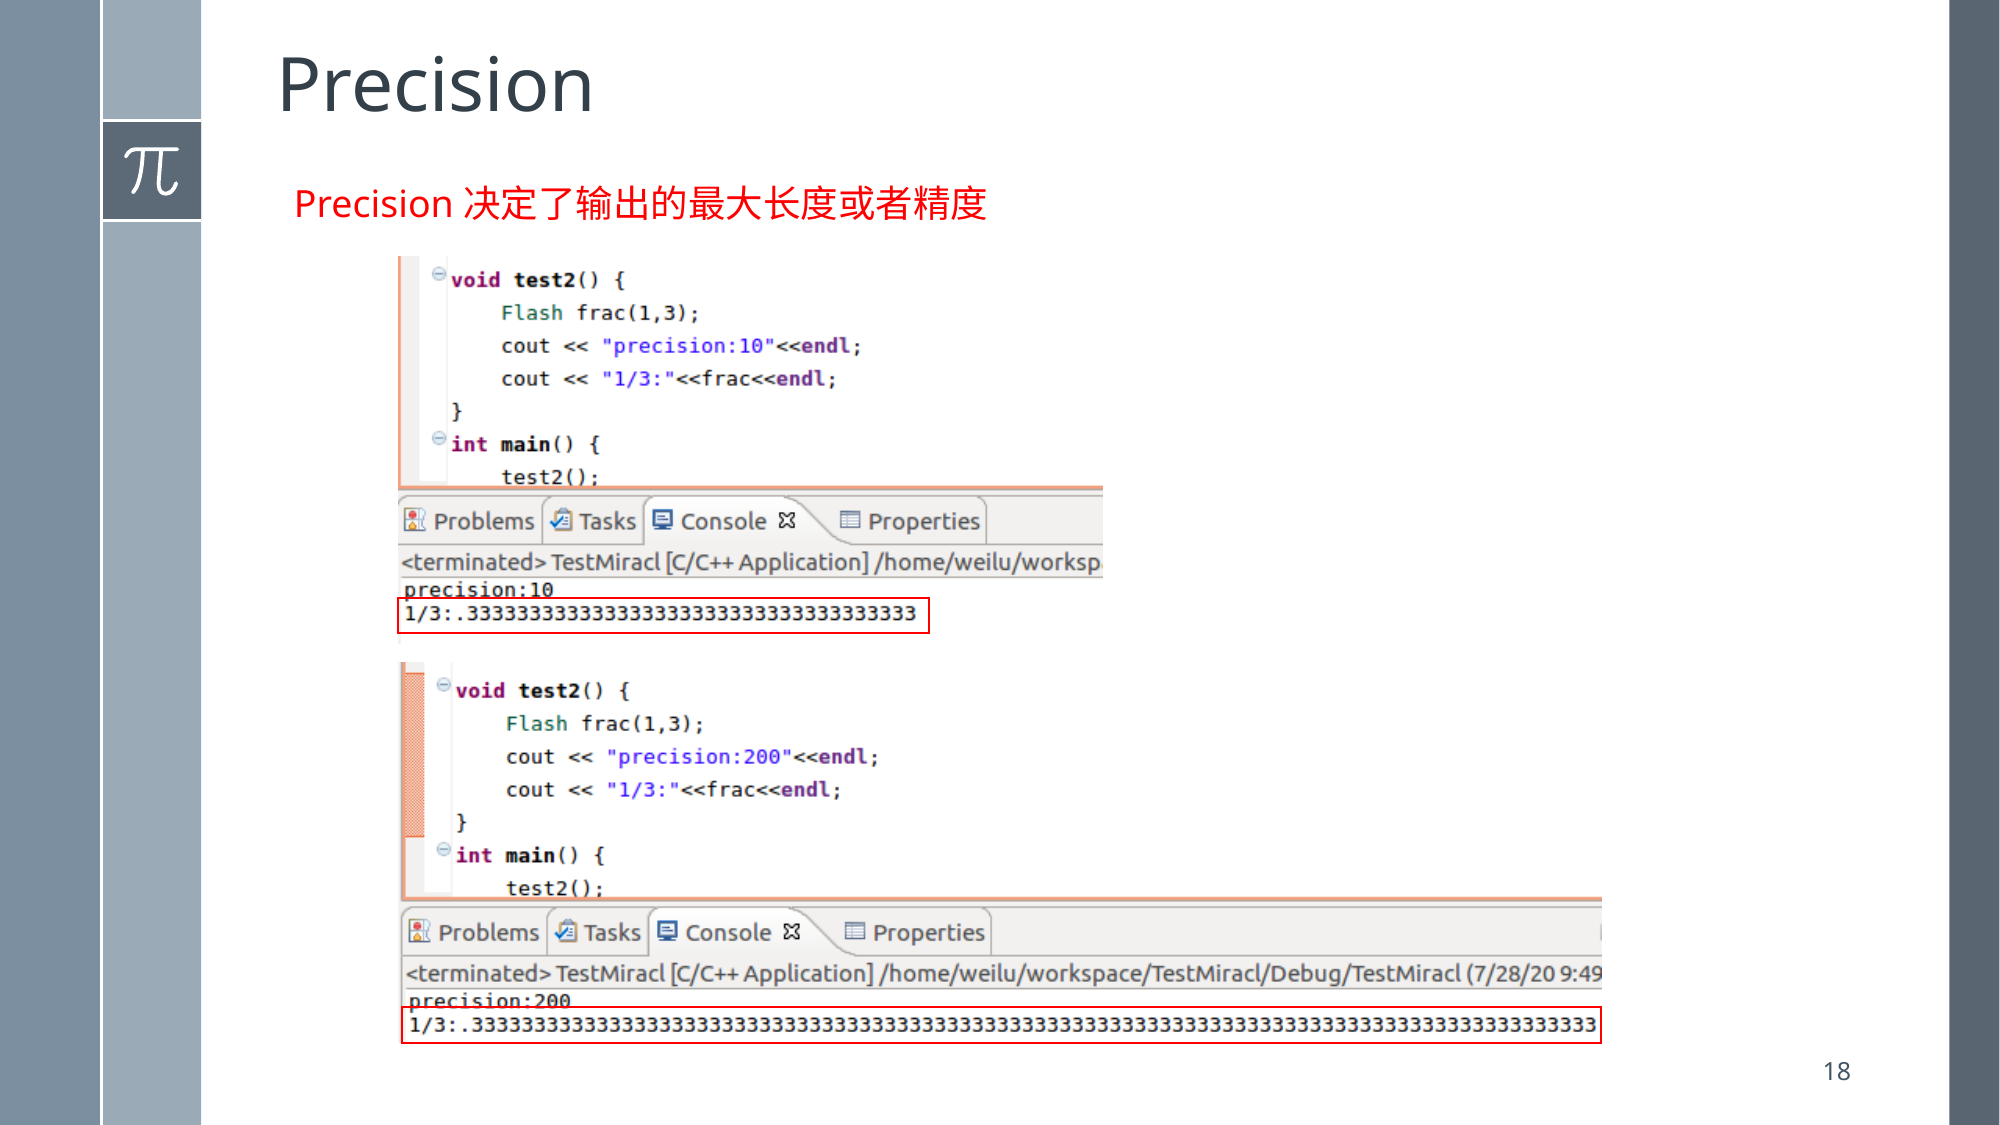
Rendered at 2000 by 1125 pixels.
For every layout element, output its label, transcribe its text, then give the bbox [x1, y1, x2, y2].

picture [398, 662, 1602, 1043]
slide_number 18 [1766, 1042, 1867, 1103]
picture [398, 256, 1103, 644]
title Precision [261, 28, 1867, 136]
text_box Precision决定了输出的最大长度或者精度 [279, 172, 1839, 233]
